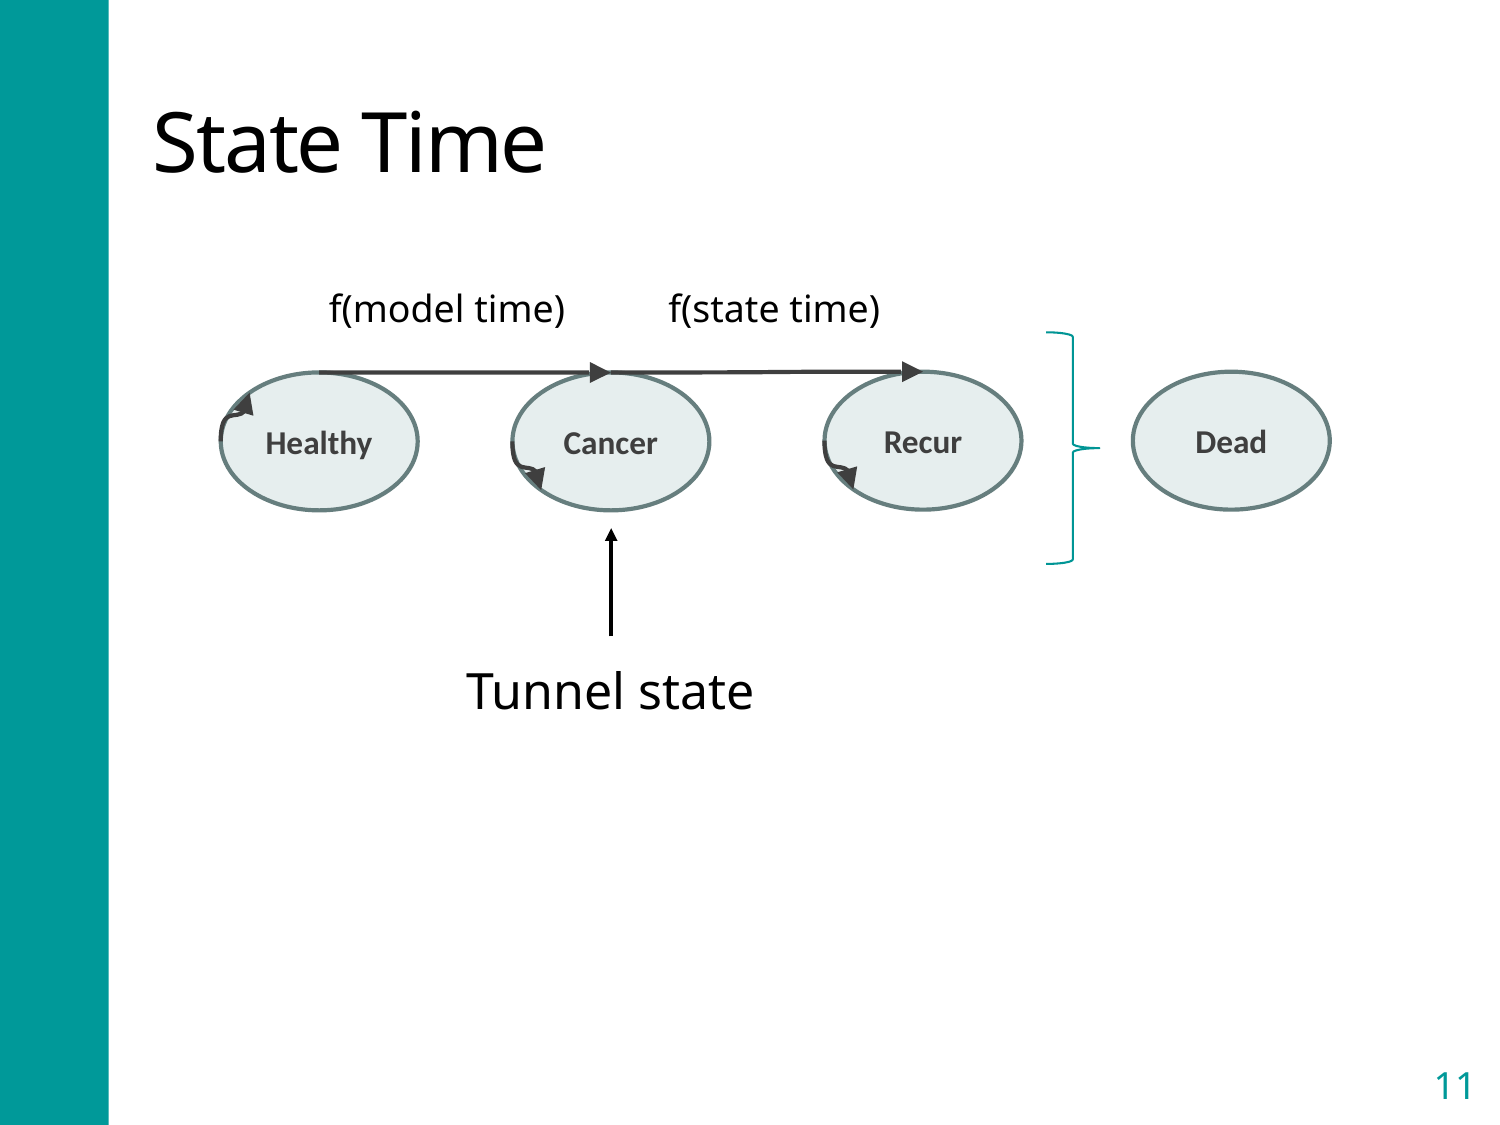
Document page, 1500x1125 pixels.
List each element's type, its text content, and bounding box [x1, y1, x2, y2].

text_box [823, 440, 854, 490]
text_box f(model time) [476, 277, 581, 338]
text_box Cancer [512, 374, 710, 511]
text_box Dead [1132, 371, 1330, 510]
text_box f(state time) [653, 277, 763, 338]
text_box Tunnel state [451, 652, 771, 727]
slide_number 11 [1408, 1053, 1500, 1121]
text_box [220, 392, 250, 442]
title State Time [137, 45, 1445, 233]
text_box Recur [824, 371, 1022, 510]
text_box Healthy [220, 372, 418, 511]
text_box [511, 440, 542, 491]
text_box f(state time) [778, 277, 896, 338]
text_box [1046, 331, 1101, 565]
text_box f(model time) [314, 277, 461, 338]
